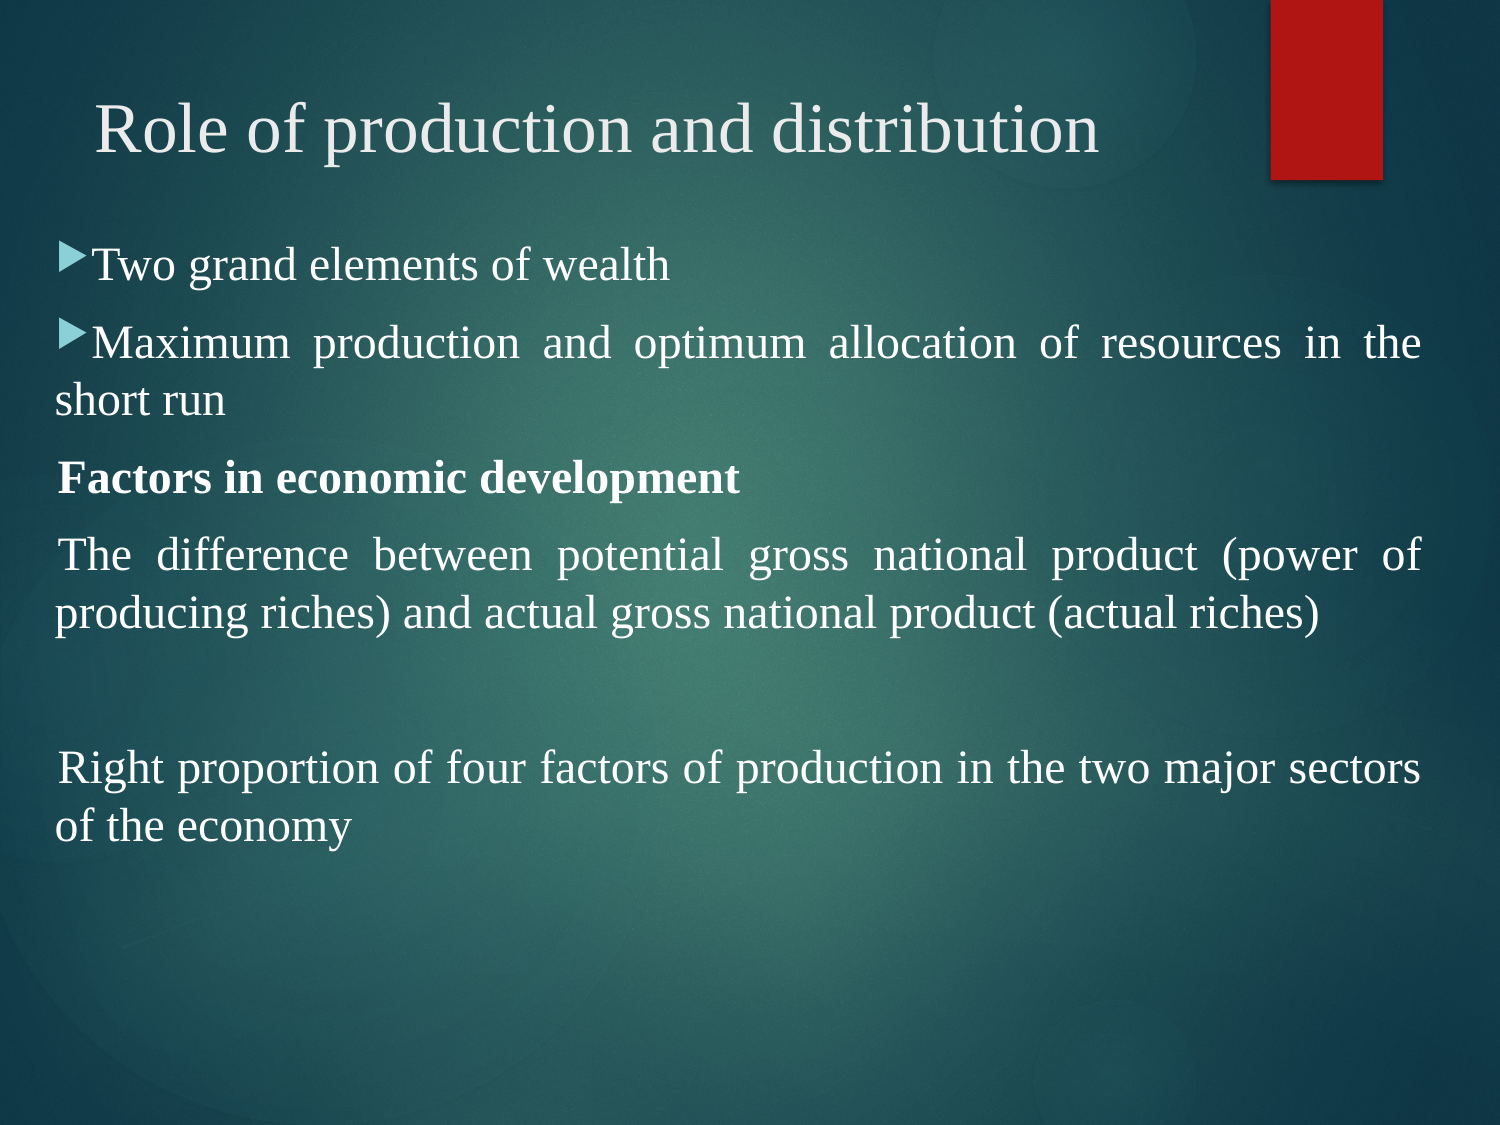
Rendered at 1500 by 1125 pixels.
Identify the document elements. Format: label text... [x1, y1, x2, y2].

list Two grand elements of wealth Maximum production and optimum allocation of resources in the short run Factors in economic development The difference between potential gross national product (power of producing riches) and actual gross national product (actual riches) Right proportion of four factors of production in the two major sectors of the economy [24, 224, 1440, 863]
title Role of production and distribution [79, 74, 1237, 175]
